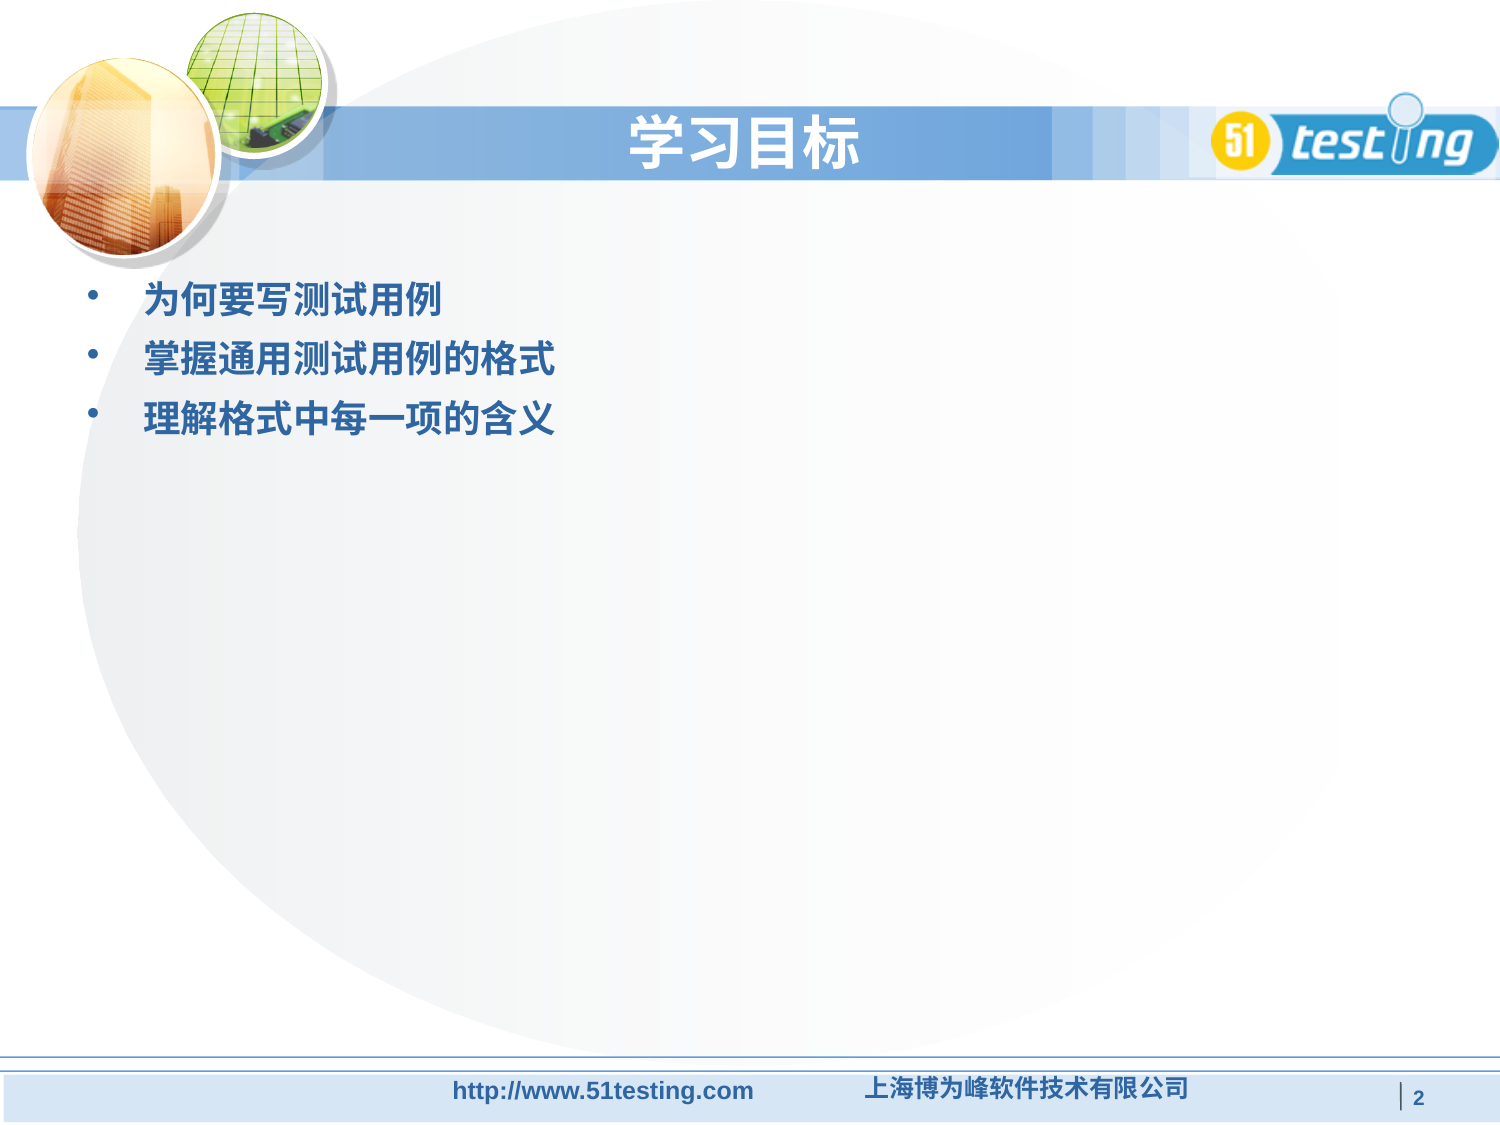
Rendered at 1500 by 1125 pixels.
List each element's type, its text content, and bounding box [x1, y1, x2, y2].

text_box [32, 184, 71, 193]
picture [32, 14, 321, 100]
picture [1416, 89, 1499, 175]
title 学习目标 [71, 67, 1416, 224]
list 为何要写测试用例 掌握通用测试用例的格式 理解格式中每一项的含义 [71, 273, 1416, 927]
text_box [32, 100, 71, 109]
picture [32, 193, 214, 255]
